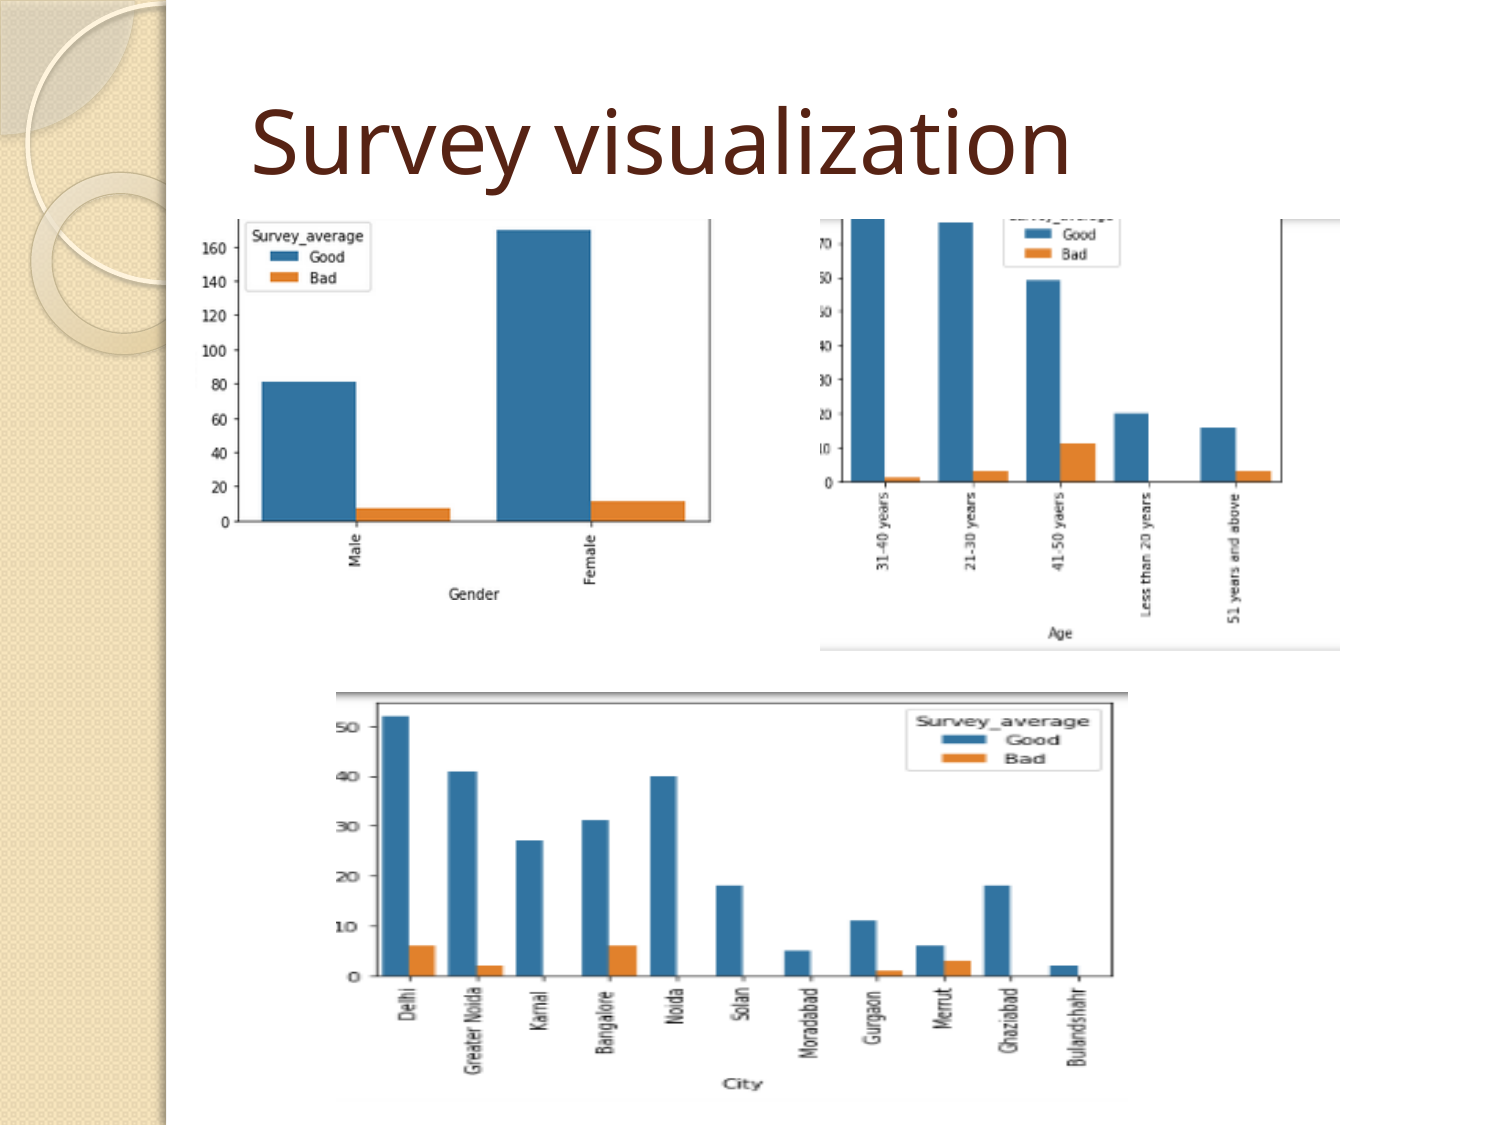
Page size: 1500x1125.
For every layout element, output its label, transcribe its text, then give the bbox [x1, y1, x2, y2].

picture [336, 692, 1129, 1102]
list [194, 219, 716, 600]
title Survey visualization [235, 45, 1466, 233]
picture [820, 219, 1340, 651]
